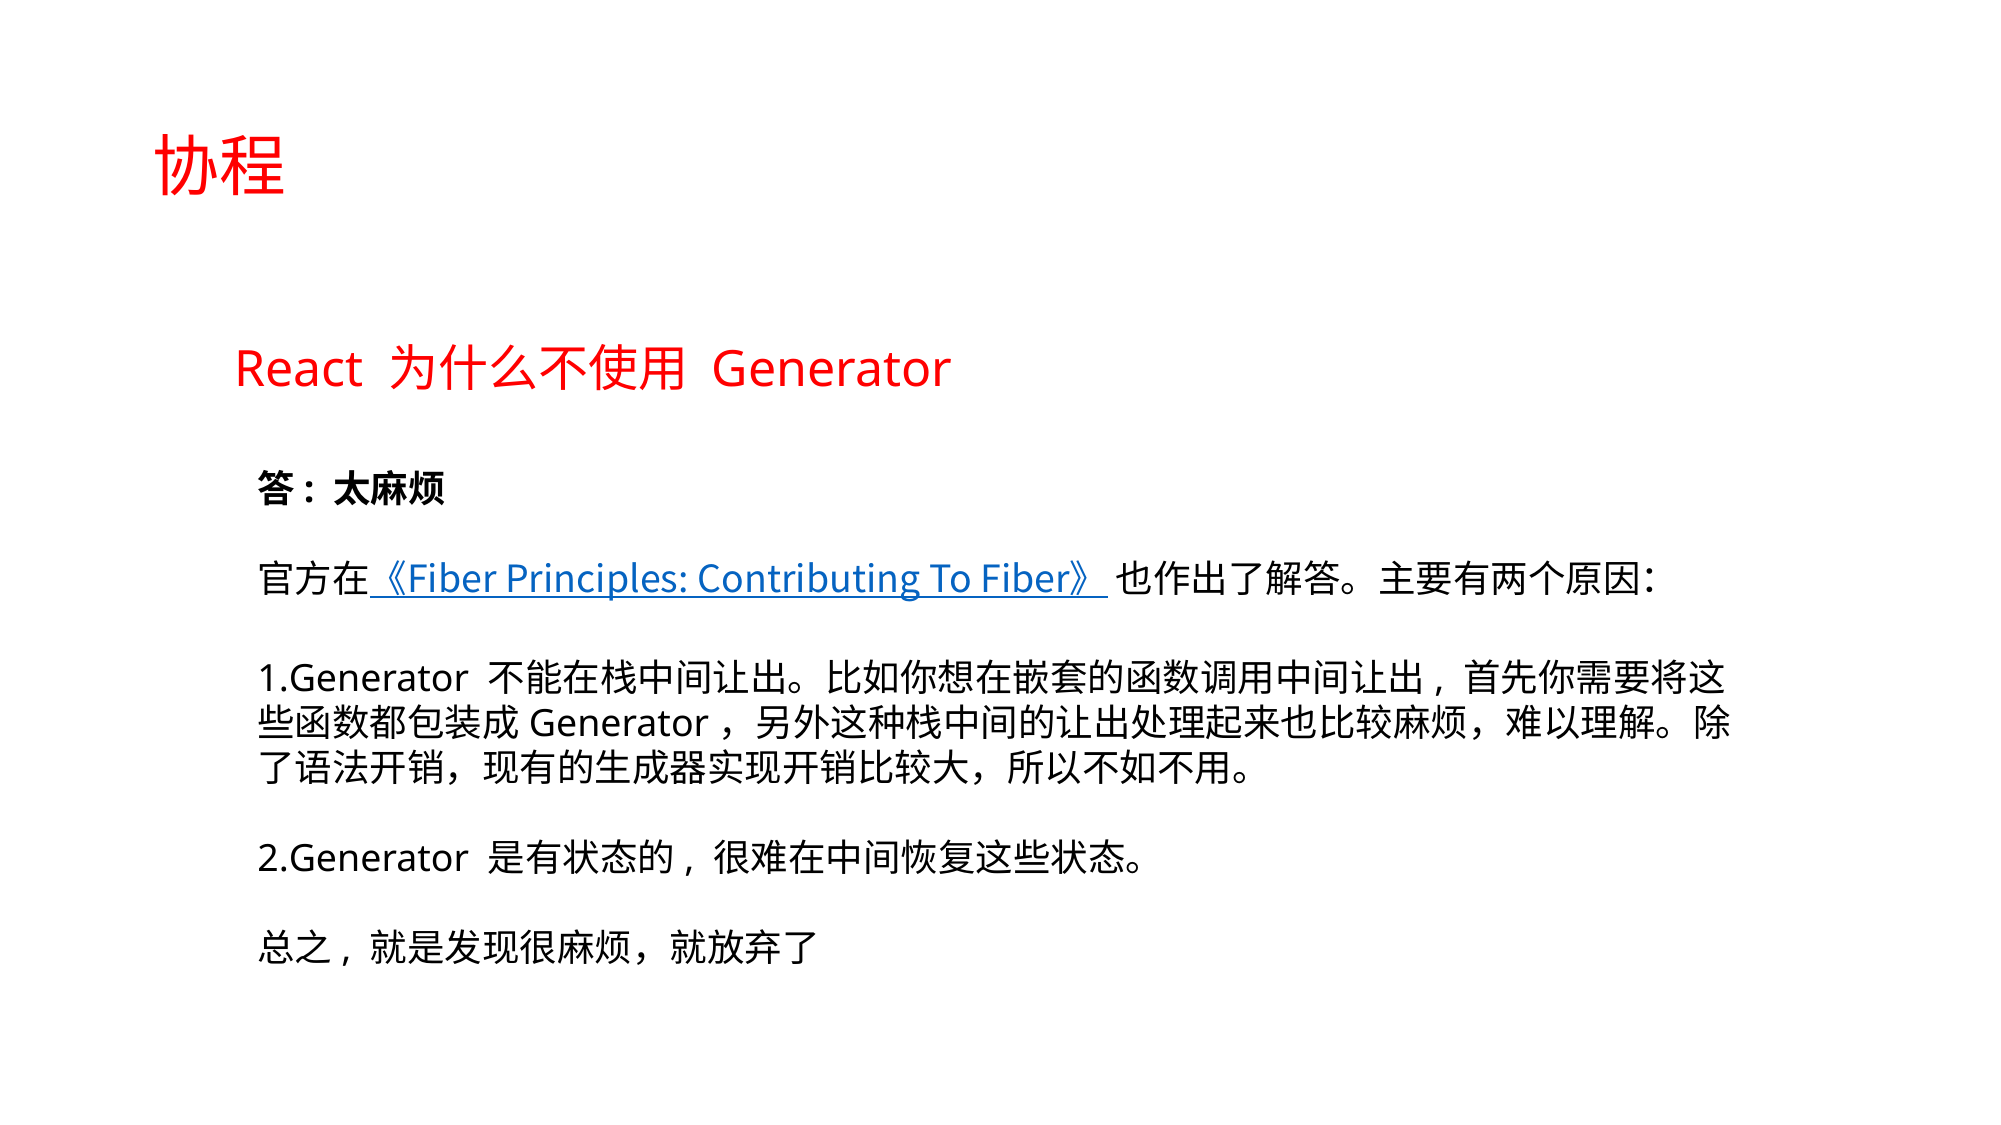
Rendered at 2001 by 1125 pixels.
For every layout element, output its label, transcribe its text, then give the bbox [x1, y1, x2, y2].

text_box 答: 太麻烦 官方在《Fiber Principles: Contributing To Fiber》 也作出了解答。主要有两个原因： Generator 不能在栈中间让出。比如你想在嵌套的函数调用中间让出, 首先你需要将这些函数都包装成Generator，另外这种栈中间的让出处理起来也比较麻烦，难以理解。除了语法开销，现有的生成器实现开销比较大，所以不如不用。 Generator 是有状态的, 很难在中间恢复这些状态。 总之, 就是发现很麻烦，就放弃了 [242, 457, 1758, 977]
text_box React 为什么不使用 Generator [219, 329, 968, 404]
title 协程 [137, 59, 1863, 278]
